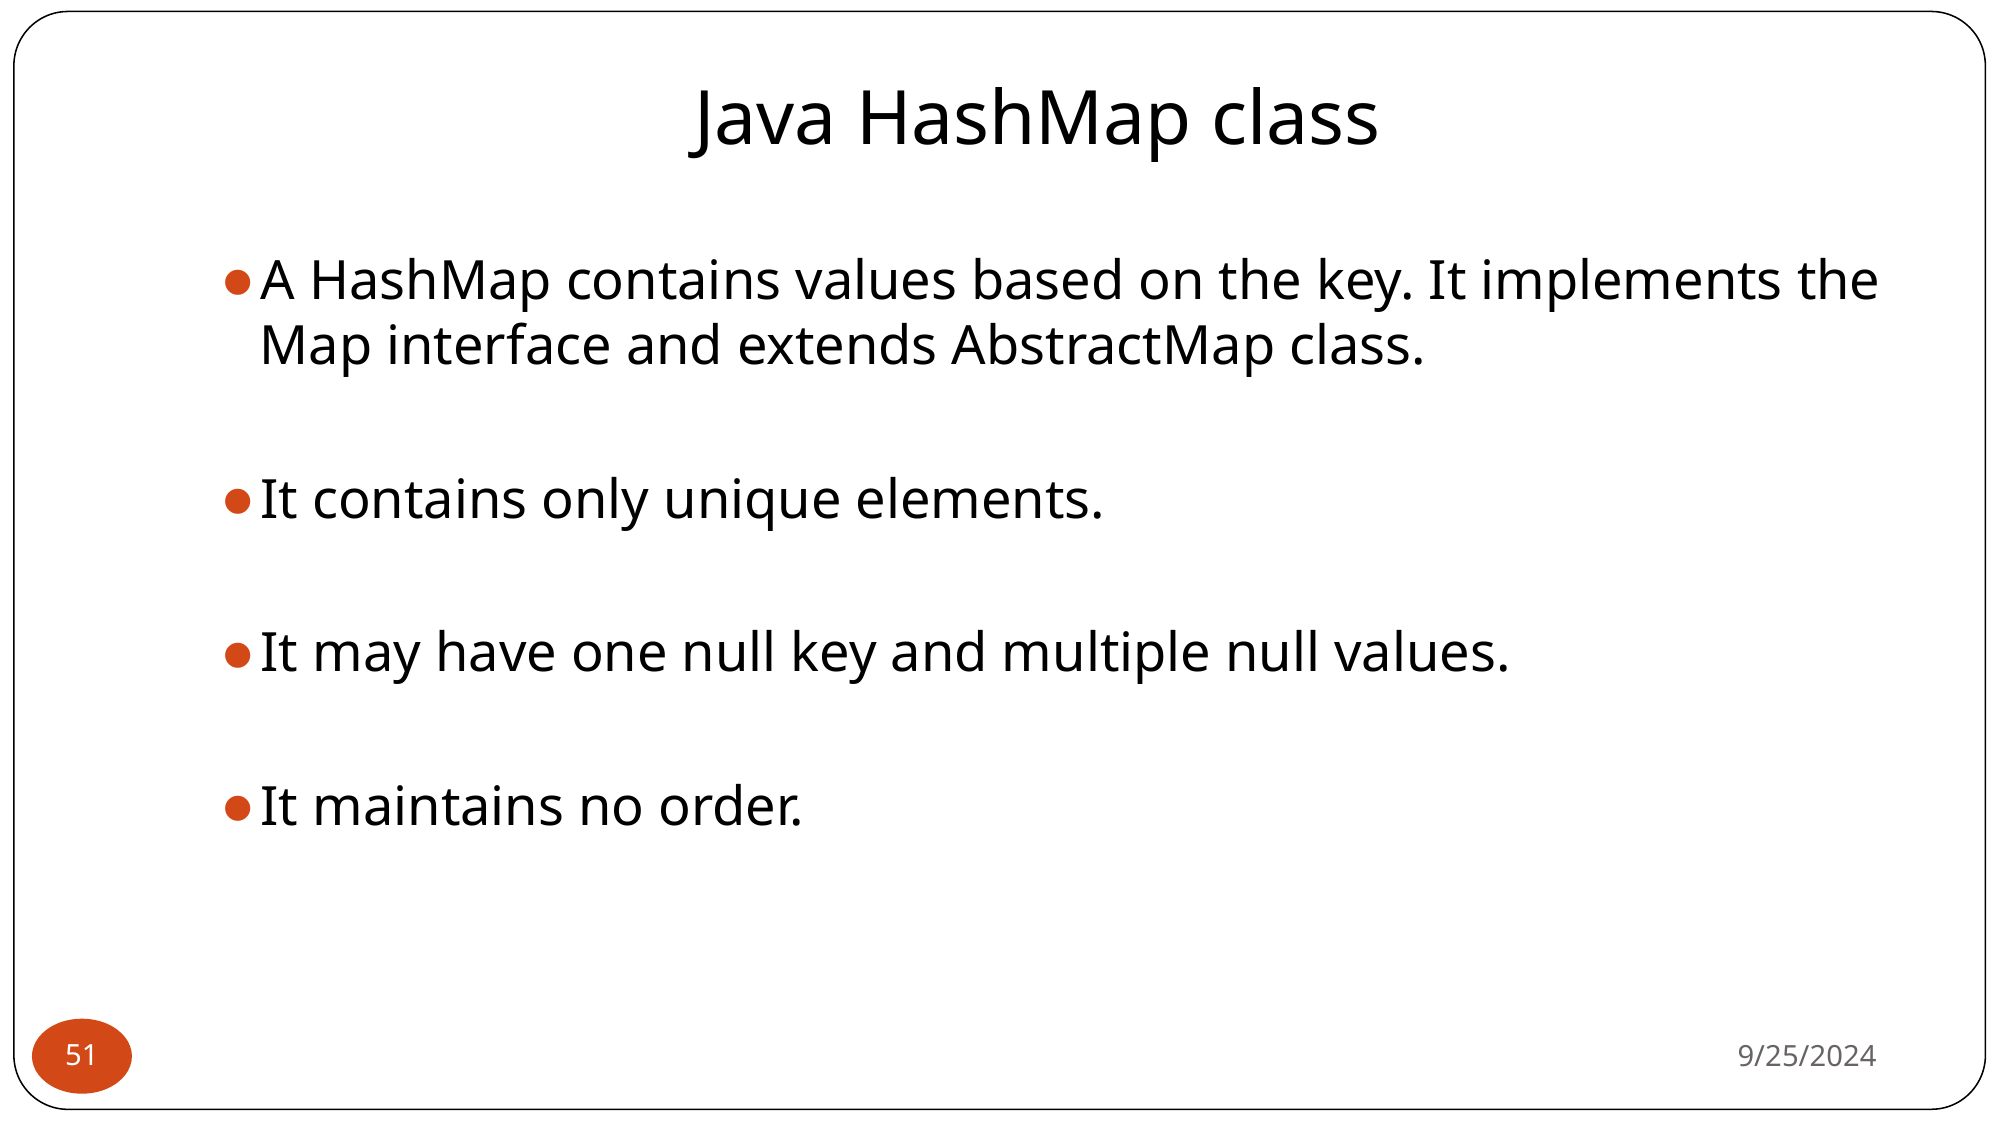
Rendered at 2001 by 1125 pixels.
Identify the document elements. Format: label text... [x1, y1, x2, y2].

list A HashMap contains values based on the key. It implements the Map interface and extends AbstractMap class. It contains only unique elements. It may have one null key and multiple null values. It maintains no order. [200, 237, 1900, 988]
slide_number ‹#› [31, 1018, 132, 1094]
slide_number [1350, 1015, 1892, 1094]
title Java HashMap class [399, 45, 1675, 175]
